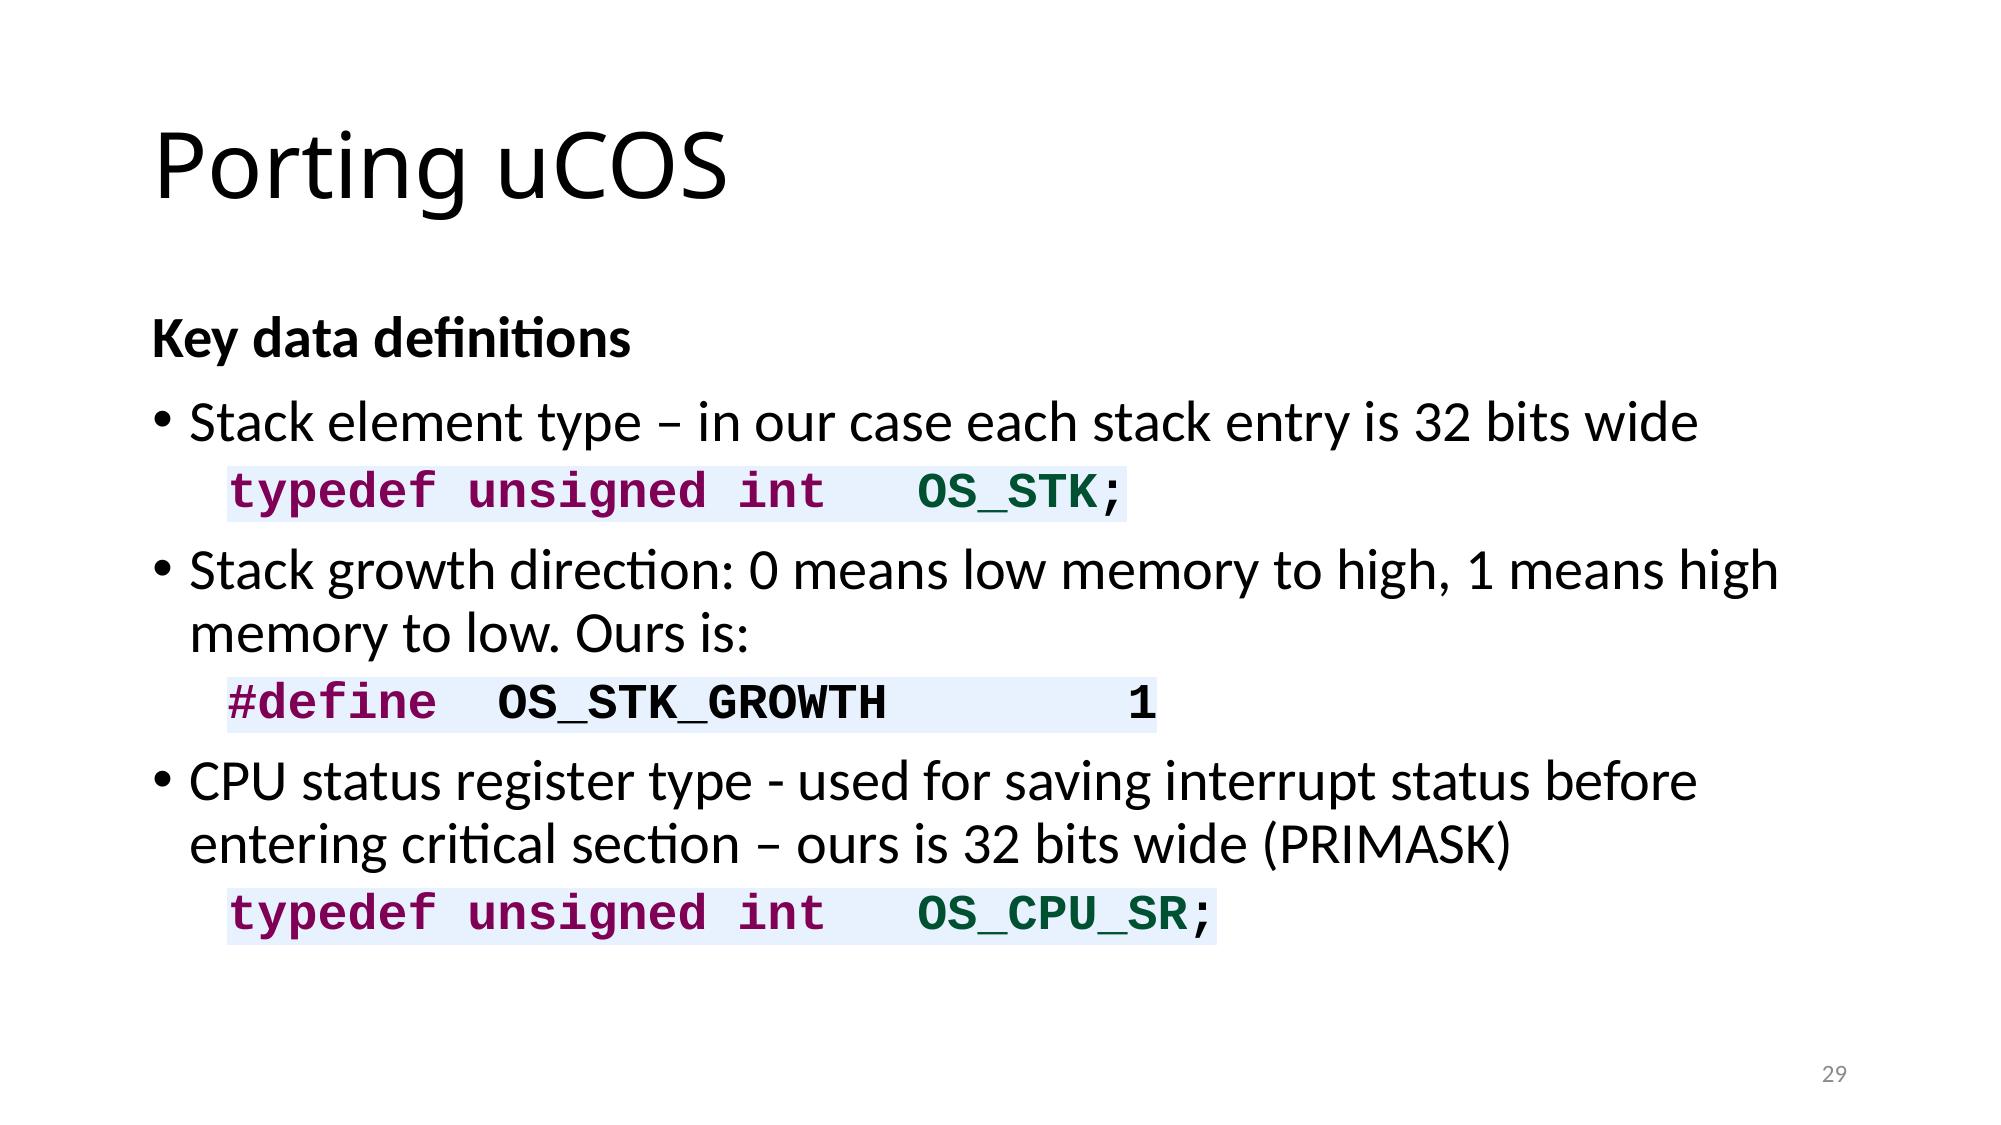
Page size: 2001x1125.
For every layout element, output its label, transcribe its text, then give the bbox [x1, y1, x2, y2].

slide_number 29 [1412, 1042, 1863, 1103]
title Porting uCOS [137, 59, 1863, 278]
list Key data definitions Stack element type – in our case each stack entry is 32 bits wide typedef unsigned int OS_STK; Stack growth direction: 0 means low memory to high, 1 means high memory to low. Ours is: #define OS_STK_GROWTH 1 CPU status register type - used for saving interrupt status before entering critical section – ours is 32 bits wide (PRIMASK) typedef unsigned int OS_CPU_SR; [137, 299, 1863, 1014]
